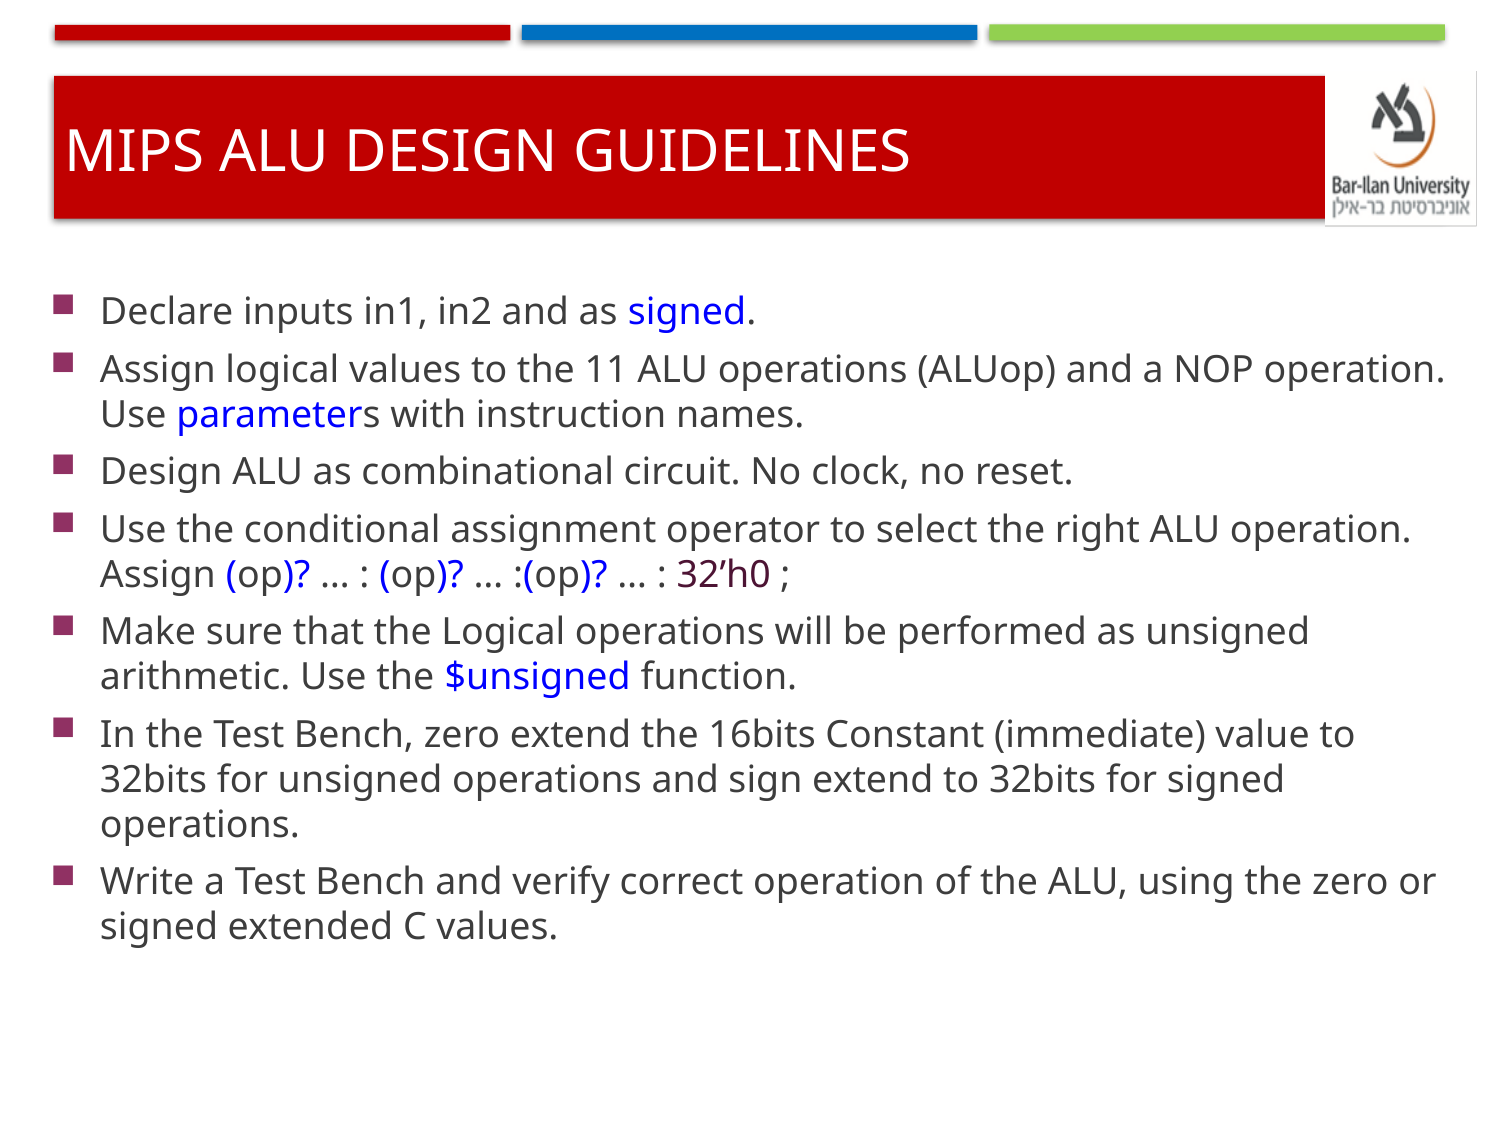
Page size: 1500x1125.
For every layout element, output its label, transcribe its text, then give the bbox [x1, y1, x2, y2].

list Declare inputs in1, in2 and as signed. Assign logical values to the 11 ALU operations (ALUop) and a NOP operation. Use parameters with instruction names. Design ALU as combinational circuit. No clock, no reset. Use the conditional assignment operator to select the right ALU operation. Assign (op)? … : (op)? … :(op)? … : 32’h0 ; Make sure that the Logical operations will be performed as unsigned arithmetic. Use the $unsigned function. In the Test Bench, zero extend the 16bits Constant (immediate) value to 32bits for unsigned operations and sign extend to 32bits for signed operations. Write a Test Bench and verify correct operation of the ALU, using the zero or signed extended C values. [34, 208, 1465, 1092]
title MIPS ALU Design Guidelines [49, 101, 1450, 191]
picture [1325, 71, 1478, 228]
